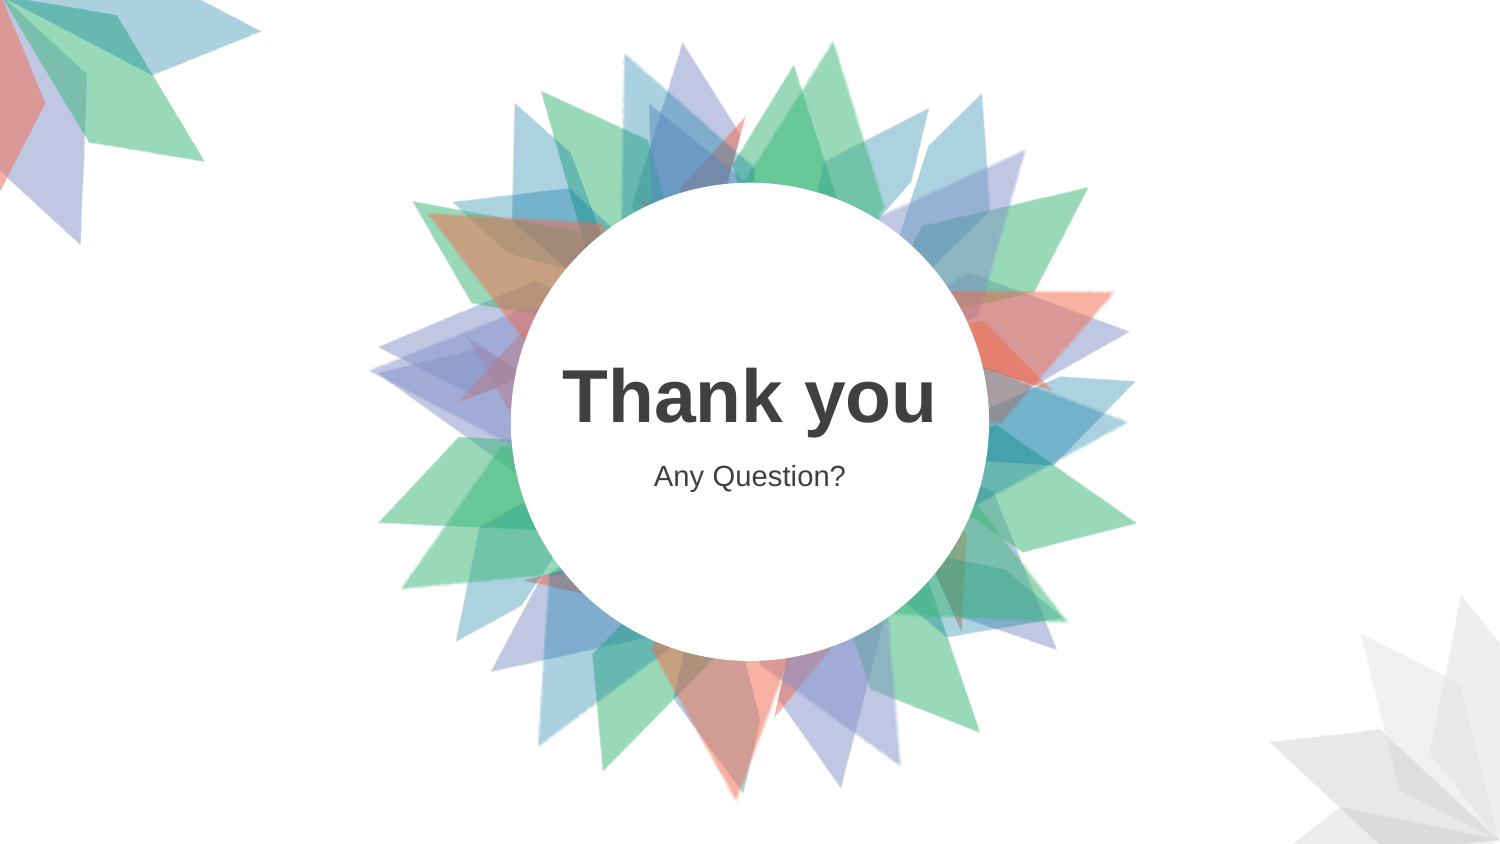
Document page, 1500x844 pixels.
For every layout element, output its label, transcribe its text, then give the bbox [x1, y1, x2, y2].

list Any Question? [525, 439, 975, 511]
list Thank you [525, 344, 975, 439]
picture [0, 0, 261, 245]
picture [1269, 594, 1500, 844]
picture [278, 0, 1221, 844]
